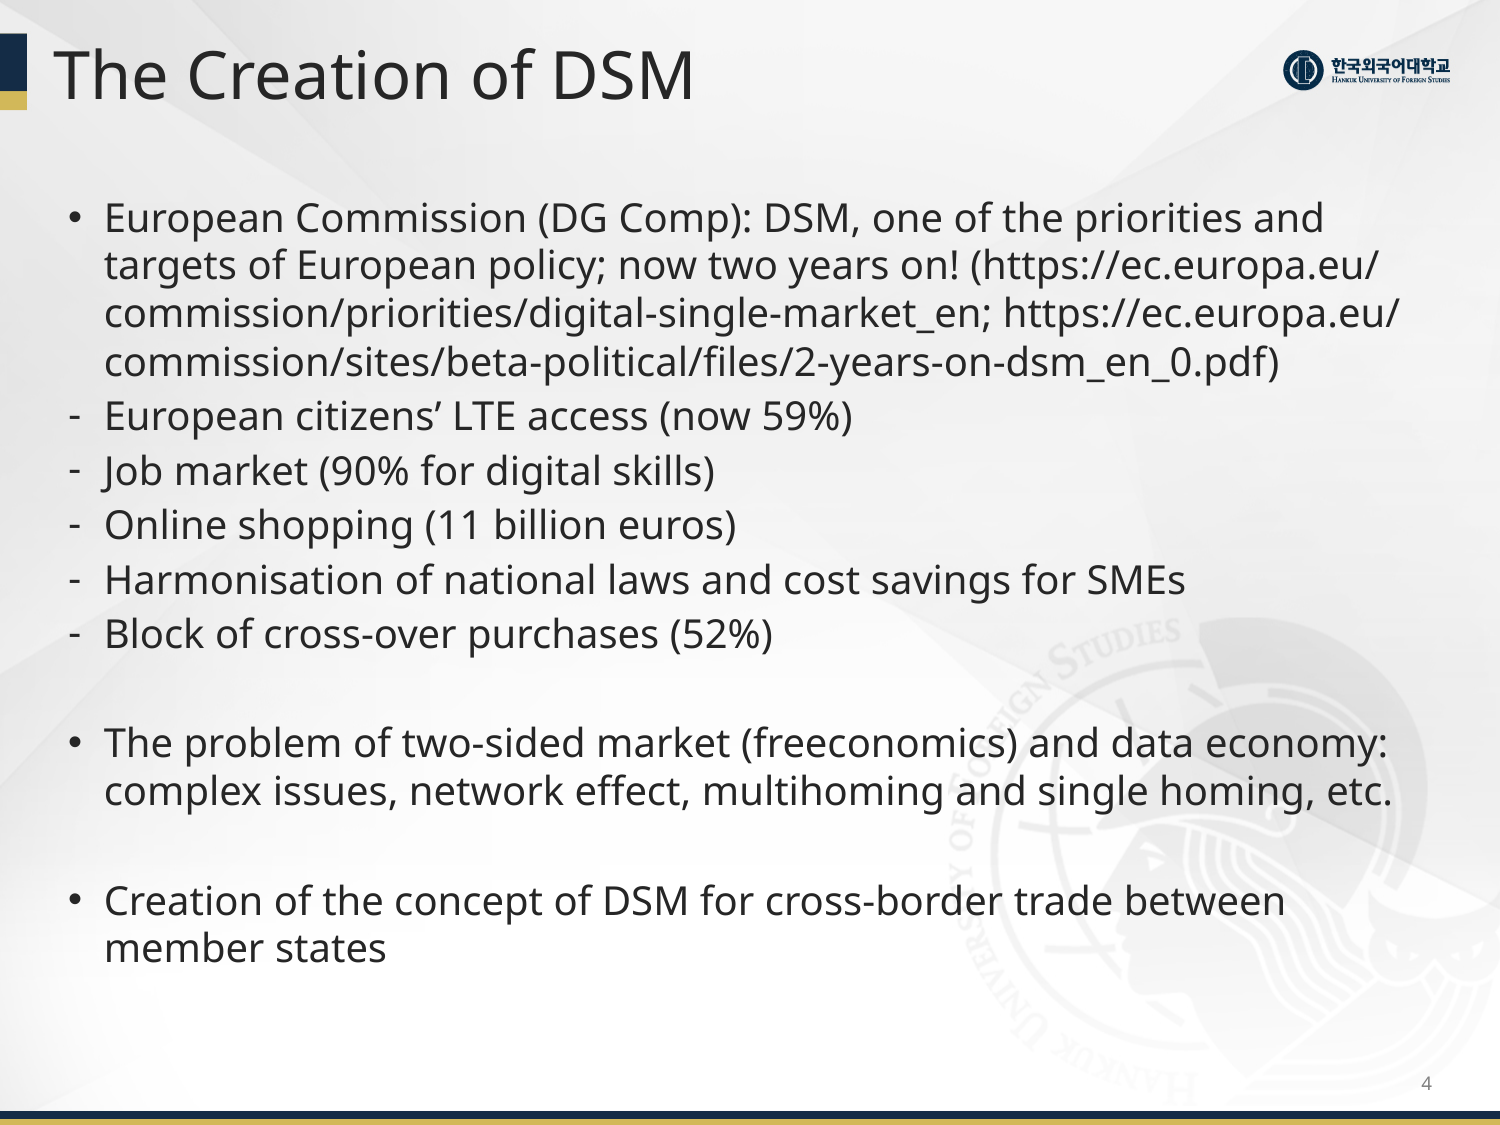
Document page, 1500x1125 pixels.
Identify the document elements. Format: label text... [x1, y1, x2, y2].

list European Commission (DG Comp): DSM, one of the priorities and targets of European policy; now two years on! (https://ec.europa.eu/commission/priorities/digital-single-market_en; https://ec.europa.eu/commission/sites/beta-political/files/2-years-on-dsm_en_0.pdf) European citizens’ LTE access (now 59%) Job market (90% for digital skills) Online shopping (11 billion euros) Harmonisation of national laws and cost savings for SMEs Block of cross-over purchases (52%) The problem of two-sided market (freeconomics) and data economy: complex issues, network effect, multihoming and single homing, etc. Creation of the concept of DSM for cross-border trade between member states [53, 184, 1447, 1035]
slide_number 4 [1096, 1060, 1447, 1108]
title The Creation of DSM [0, 0, 1264, 136]
picture [0, 0, 1500, 1125]
